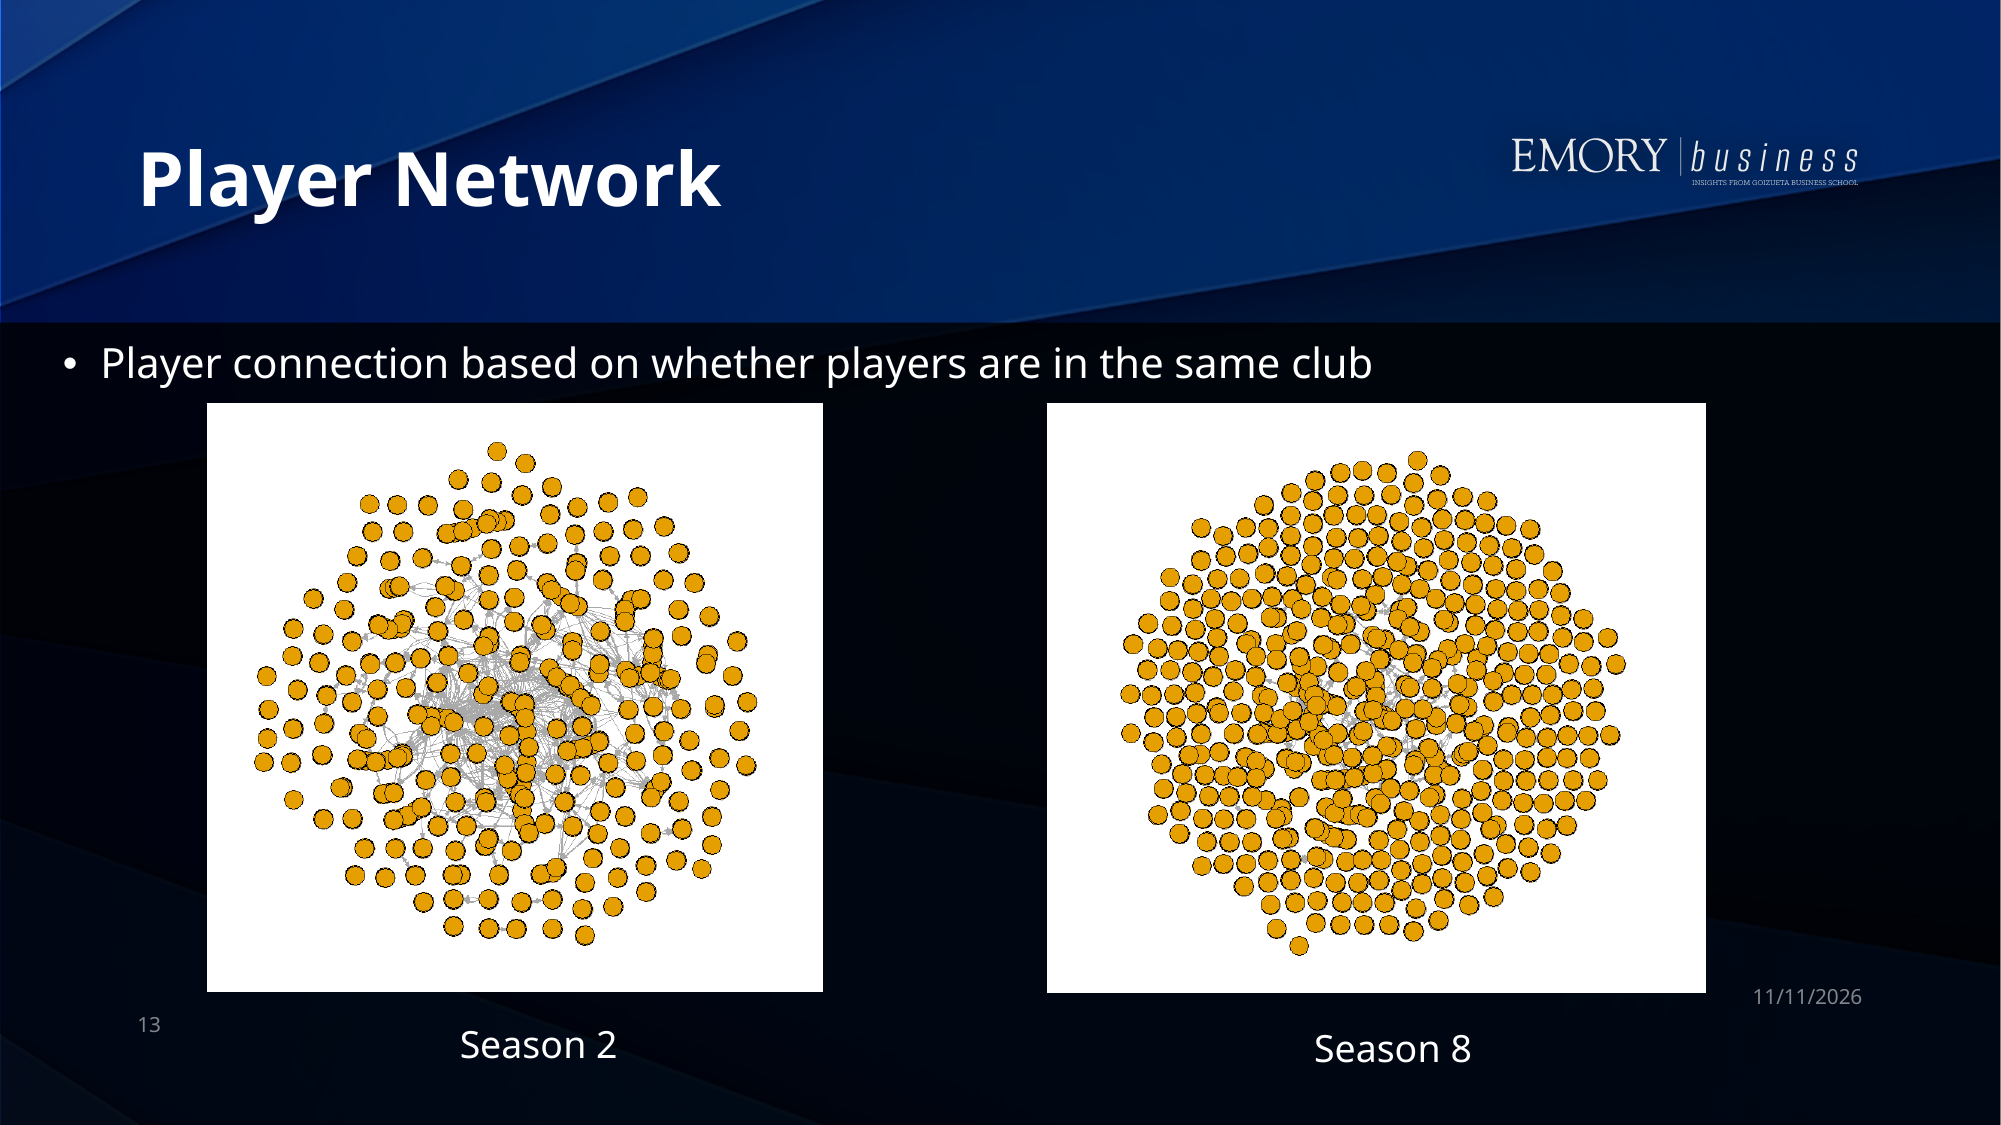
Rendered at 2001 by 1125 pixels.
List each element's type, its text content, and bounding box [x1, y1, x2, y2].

title Player Network [137, 132, 1264, 223]
text_box Player connection based on whether players are in the same club [47, 335, 2000, 1125]
picture [207, 403, 823, 992]
text_box Season 2 [445, 1014, 633, 1074]
picture [0, 0, 2000, 1125]
picture [1047, 403, 1706, 993]
text_box Season 8 [1299, 1017, 1487, 1078]
